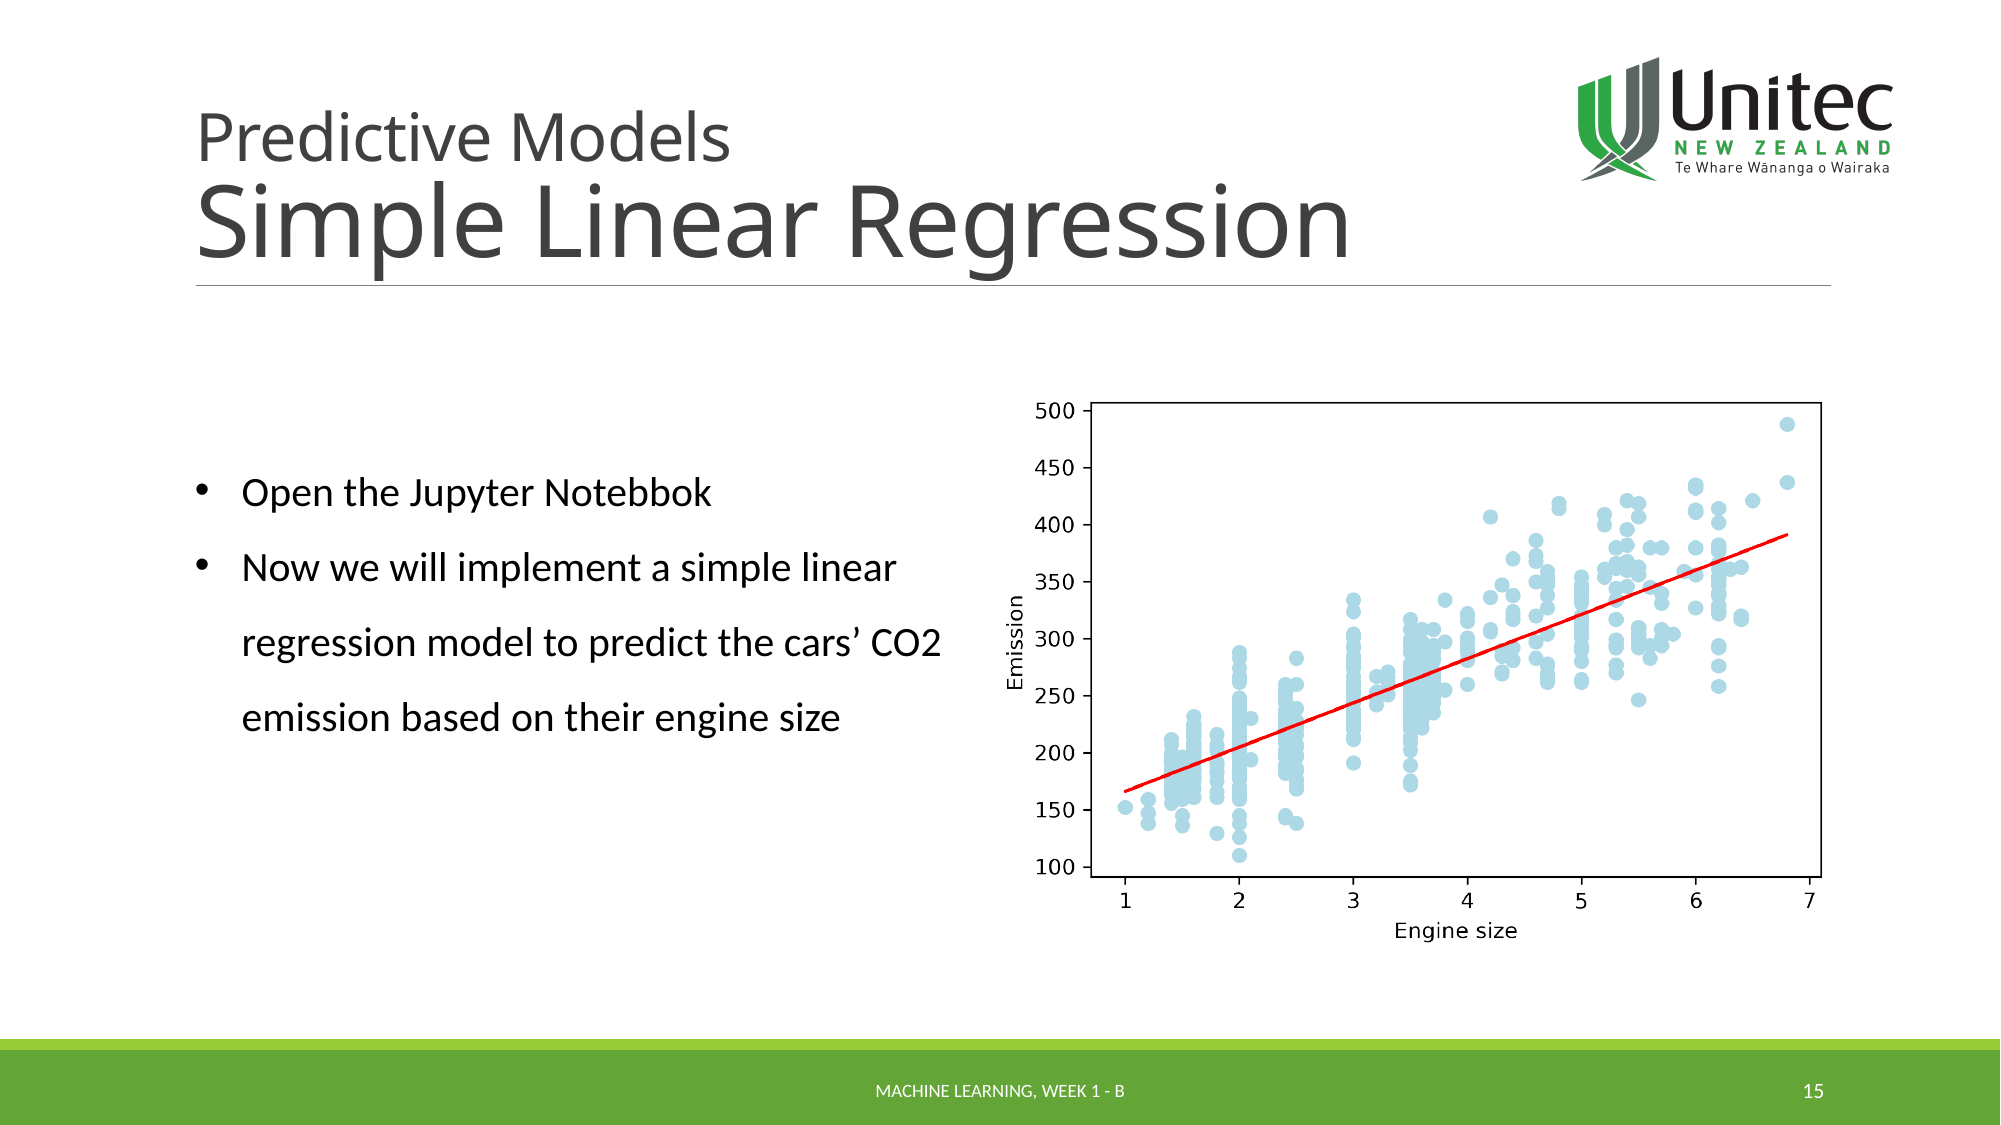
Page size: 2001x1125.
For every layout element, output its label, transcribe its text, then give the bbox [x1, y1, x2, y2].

picture [1578, 56, 1893, 181]
text_box Open the Jupyter Notebbok Now we will implement a simple linear regression model to predict the cars’ CO2 emission based on their engine size [179, 431, 1063, 972]
title Predictive Models Simple Linear Regression [180, 47, 1830, 285]
picture [972, 326, 1916, 956]
footer Machine Learning, Week 1 - B [604, 1059, 1396, 1120]
slide_number 15 [1624, 1059, 1840, 1120]
